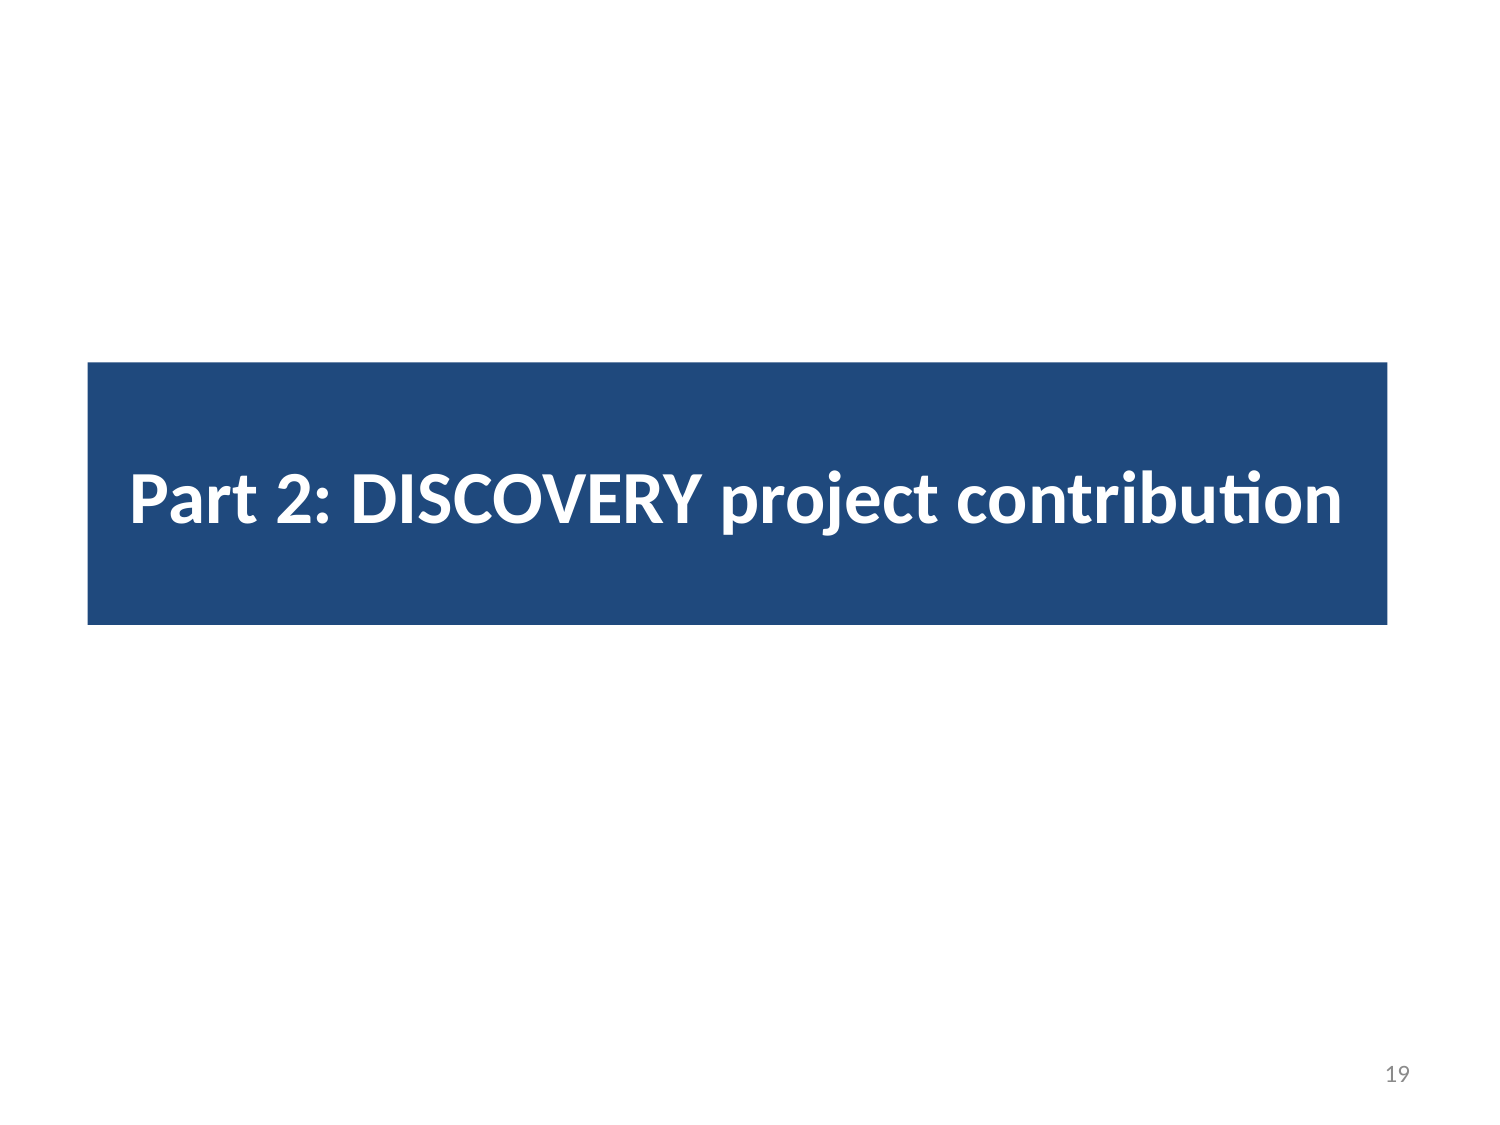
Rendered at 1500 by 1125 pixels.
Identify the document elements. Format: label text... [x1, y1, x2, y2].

slide_number 19 [1074, 1042, 1425, 1103]
title Part 2: DISCOVERY project contribution [87, 362, 1388, 625]
